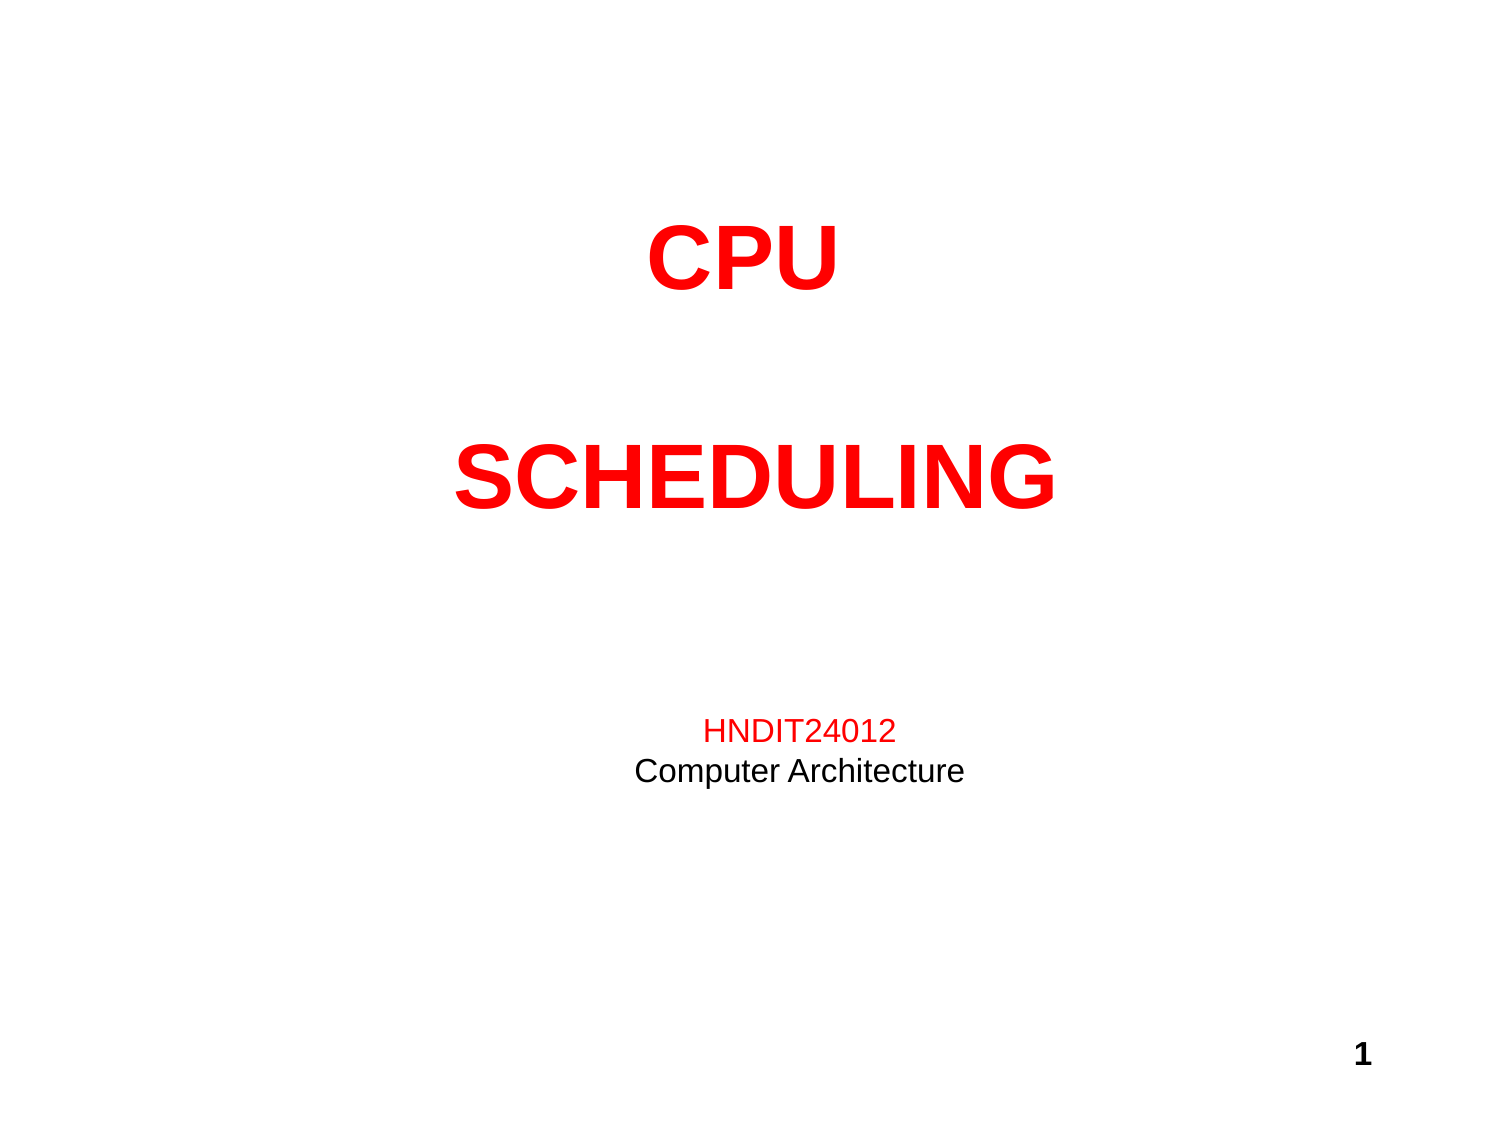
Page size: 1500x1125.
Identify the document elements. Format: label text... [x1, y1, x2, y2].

text_box HNDIT24012 Computer Architecture [424, 702, 1175, 797]
slide_number 1 [1074, 1025, 1388, 1100]
text_box CPU SCHEDULING [24, 249, 1463, 475]
